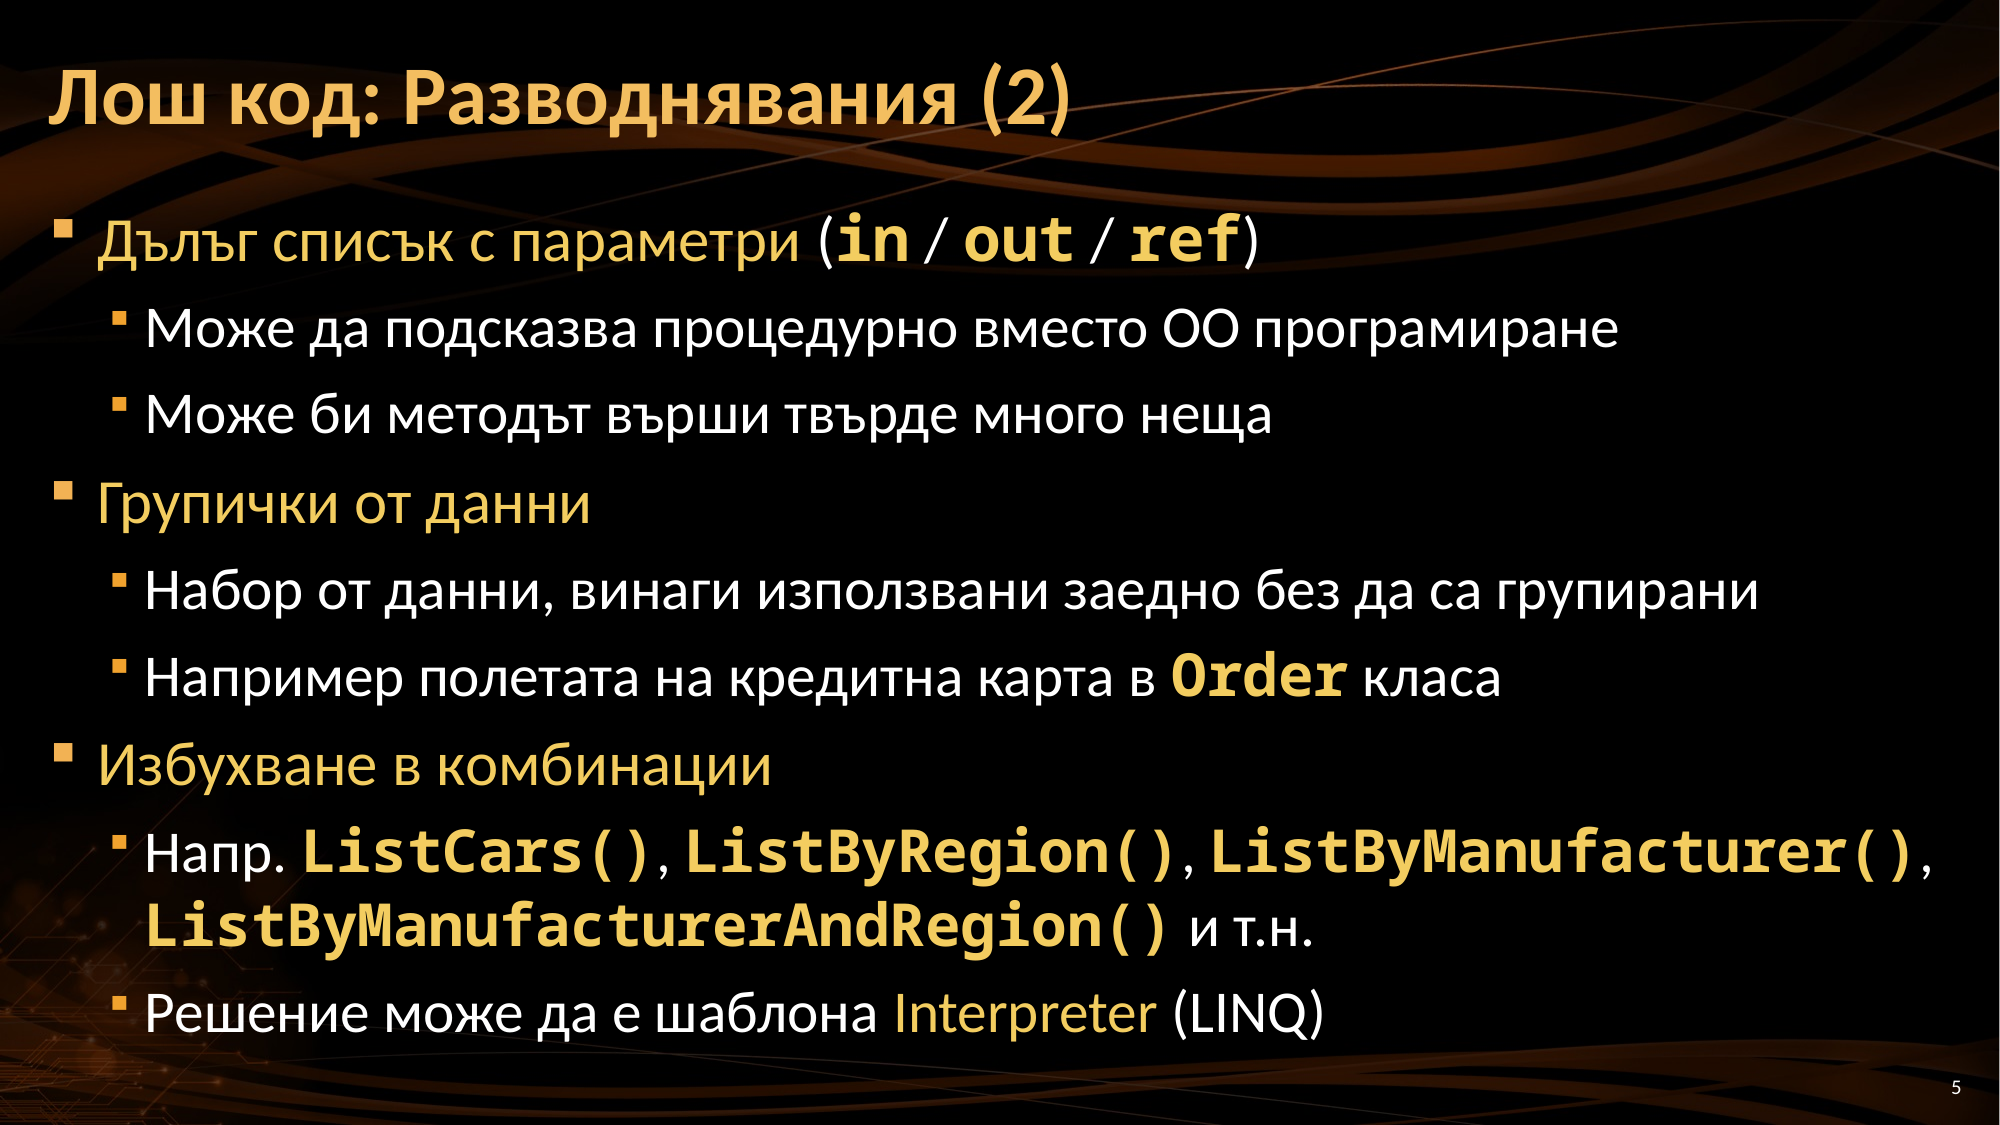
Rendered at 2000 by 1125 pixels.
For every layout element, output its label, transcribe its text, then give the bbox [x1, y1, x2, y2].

slide_number 5 [1897, 1070, 1968, 1103]
picture [0, 0, 2000, 1125]
list Дълъг списък с параметри (in / out / ref) Може да подсказва процедурно вместо ОО програмиране Може би методът върши твърде много неща Групички от данни Набор от данни, винаги използвани заедно без да са групирани Например полетата на кредитна карта в Order класа Избухване в комбинации Напр. ListCars(), ListByRegion(), ListByManufacturer(), ListByManufacturerAndRegion() и т.н. Решение може да е шаблона Interpreter (LINQ) [31, 189, 1968, 1103]
title Лош код: Разводнявания (2) [30, 6, 1968, 189]
